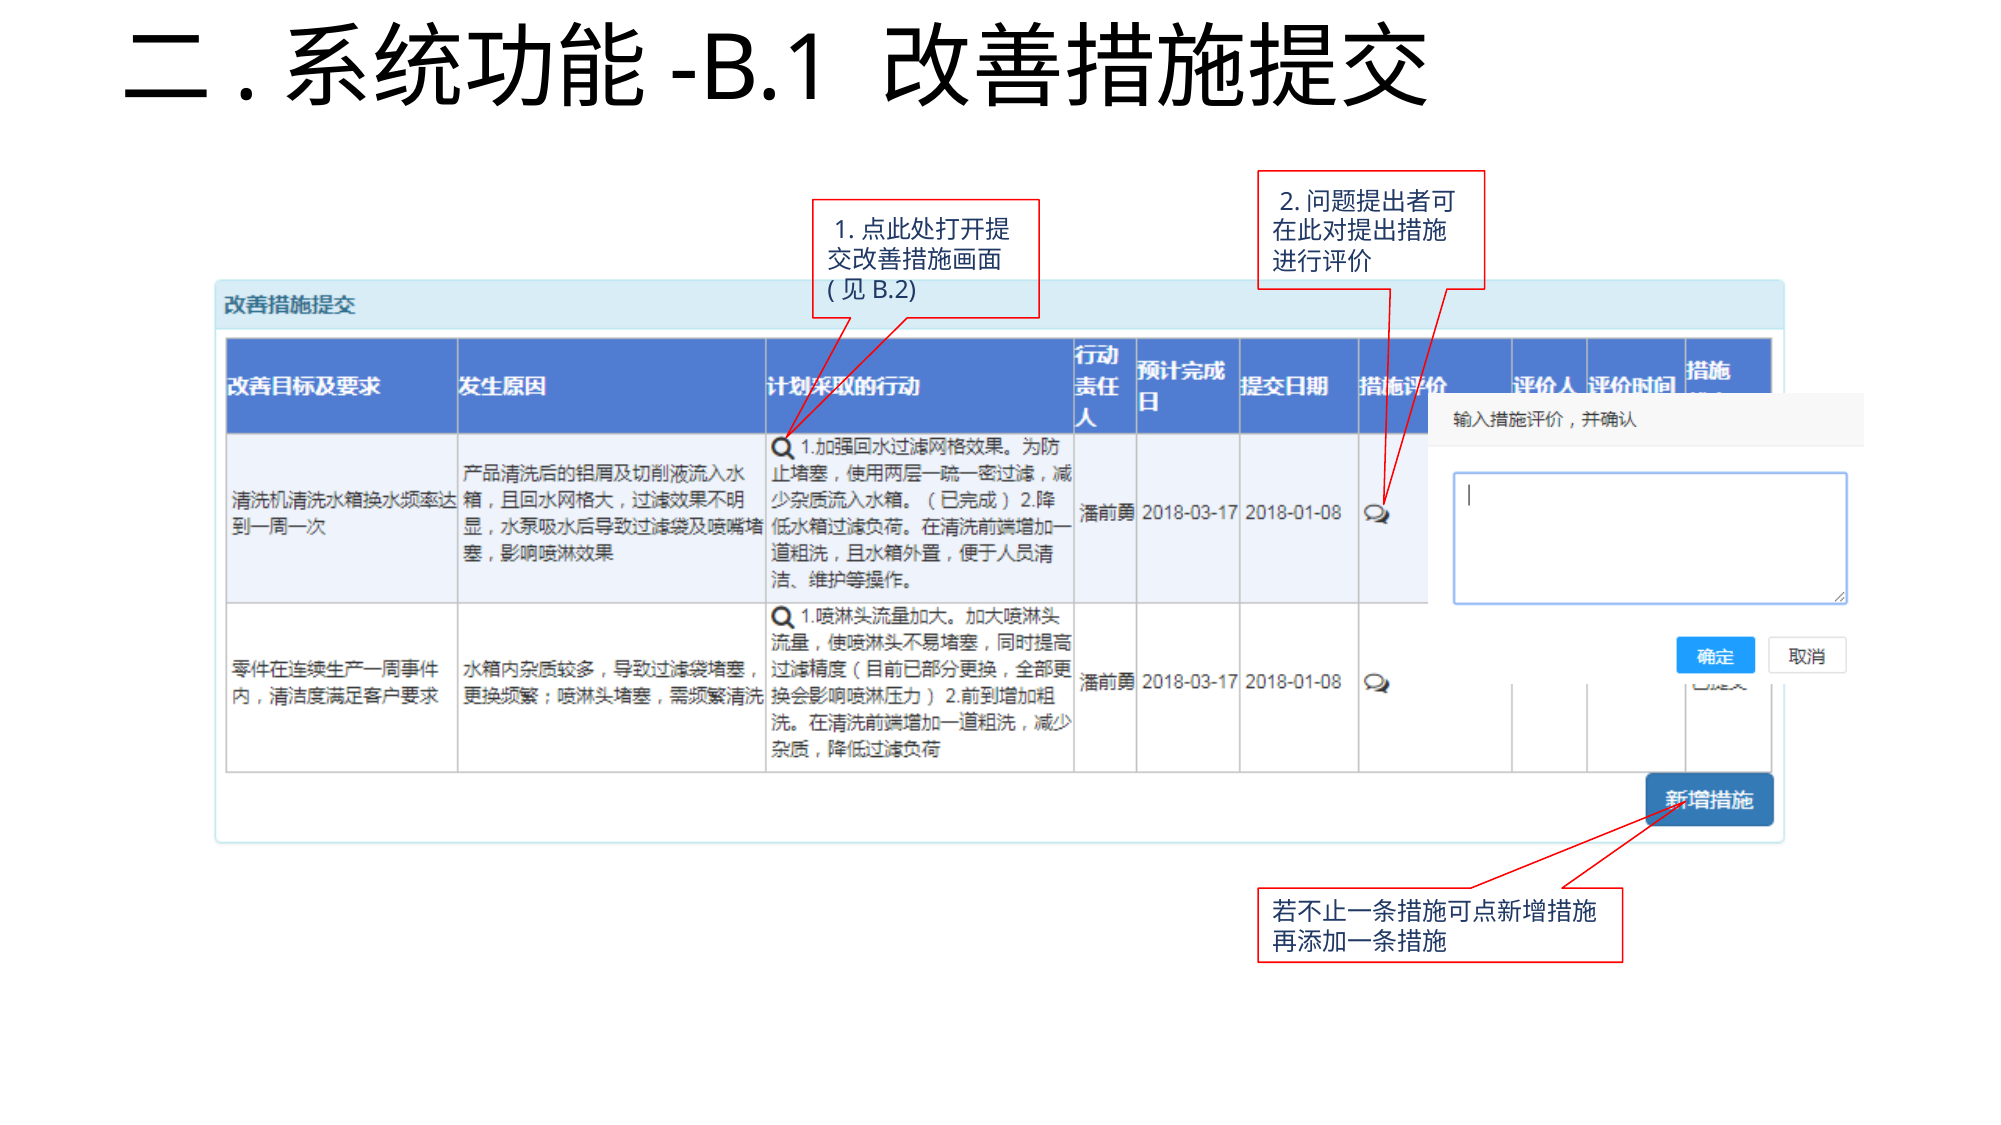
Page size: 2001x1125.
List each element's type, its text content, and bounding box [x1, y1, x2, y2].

text_box 1.点此处打开提交改善措施画面(见B.2) [812, 199, 1040, 275]
title 二.系统功能-B.1 改善措施提交 [105, 0, 1831, 141]
text_box 若不止一条措施可点新增措施再添加一条措施 [1258, 850, 1623, 963]
text_box 2.问题提出者可在此对提出措施进行评价 [1258, 170, 1485, 275]
picture [207, 275, 1864, 850]
